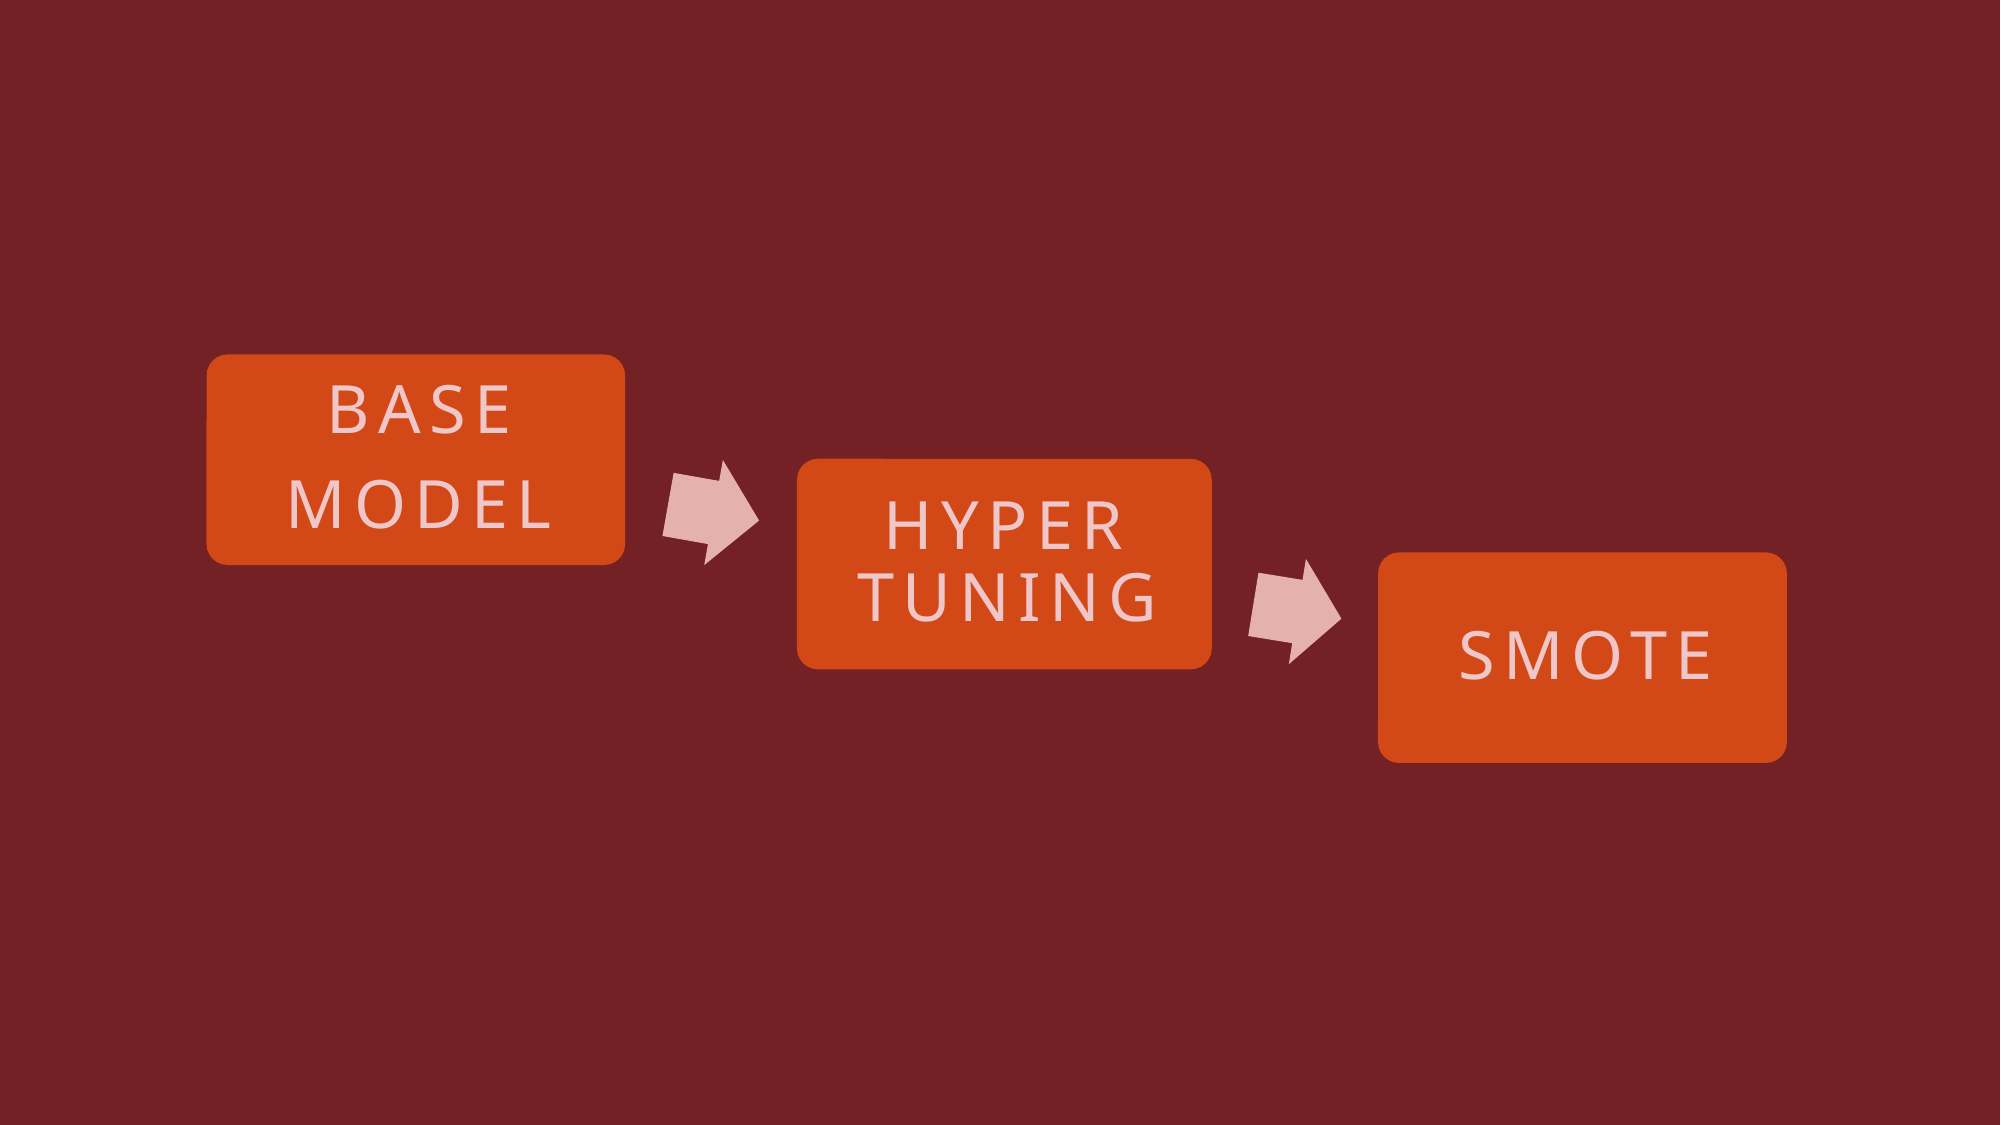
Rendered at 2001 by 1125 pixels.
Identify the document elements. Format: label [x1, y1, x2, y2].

text_box [204, 156, 1796, 764]
